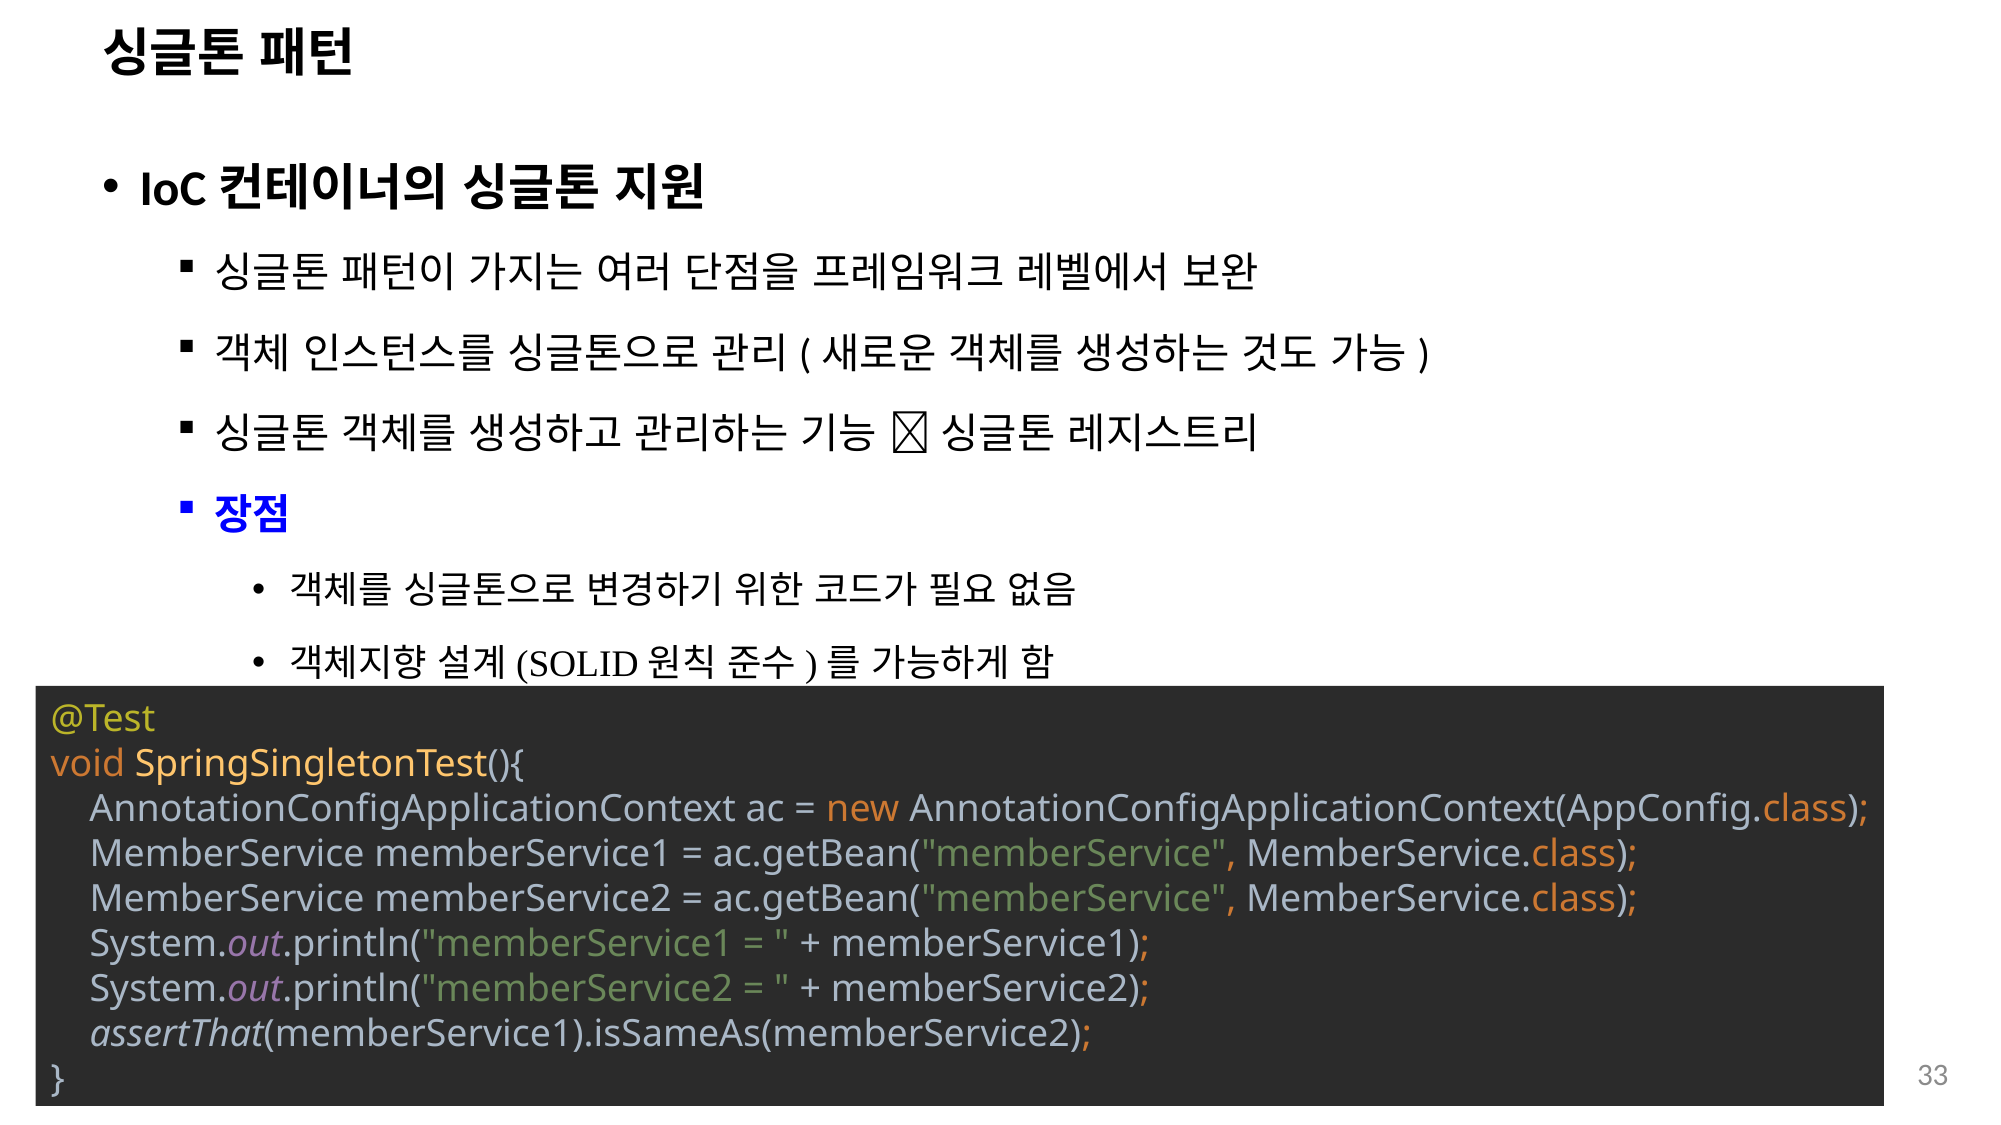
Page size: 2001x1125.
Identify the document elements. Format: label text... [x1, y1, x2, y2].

text_box @Test void SpringSingletonTest(){ AnnotationConfigApplicationContext ac = new AnnotationConfigApplicationContext(AppConfig.class); MemberService memberService1 = ac.getBean("memberService", MemberService.class); MemberService memberService2 = ac.getBean("memberService", MemberService.class); System.out.println("memberService1 = " + memberService1); System.out.println("memberService2 = " + memberService2); assertThat(memberService1).isSameAs(memberService2); } [35, 685, 1884, 1106]
list IoC컨테이너의 싱글톤 지원 싱글톤 패턴이 가지는 여러 단점을 프레임워크 레벨에서 보완 객체 인스턴스를 싱글톤으로 관리(새로운 객체를 생성하는 것도 가능) 싱글톤 객체를 생성하고 관리하는 기능  싱글톤 레지스트리 장점 객체를 싱글톤으로 변경하기 위한 코드가 필요 없음 객체지향 설계(SOLID원칙 준수)를 가능하게 함 [87, 124, 1946, 1042]
slide_number 33 [1884, 1042, 1964, 1103]
title 싱글톤 패턴 [87, 26, 1812, 83]
